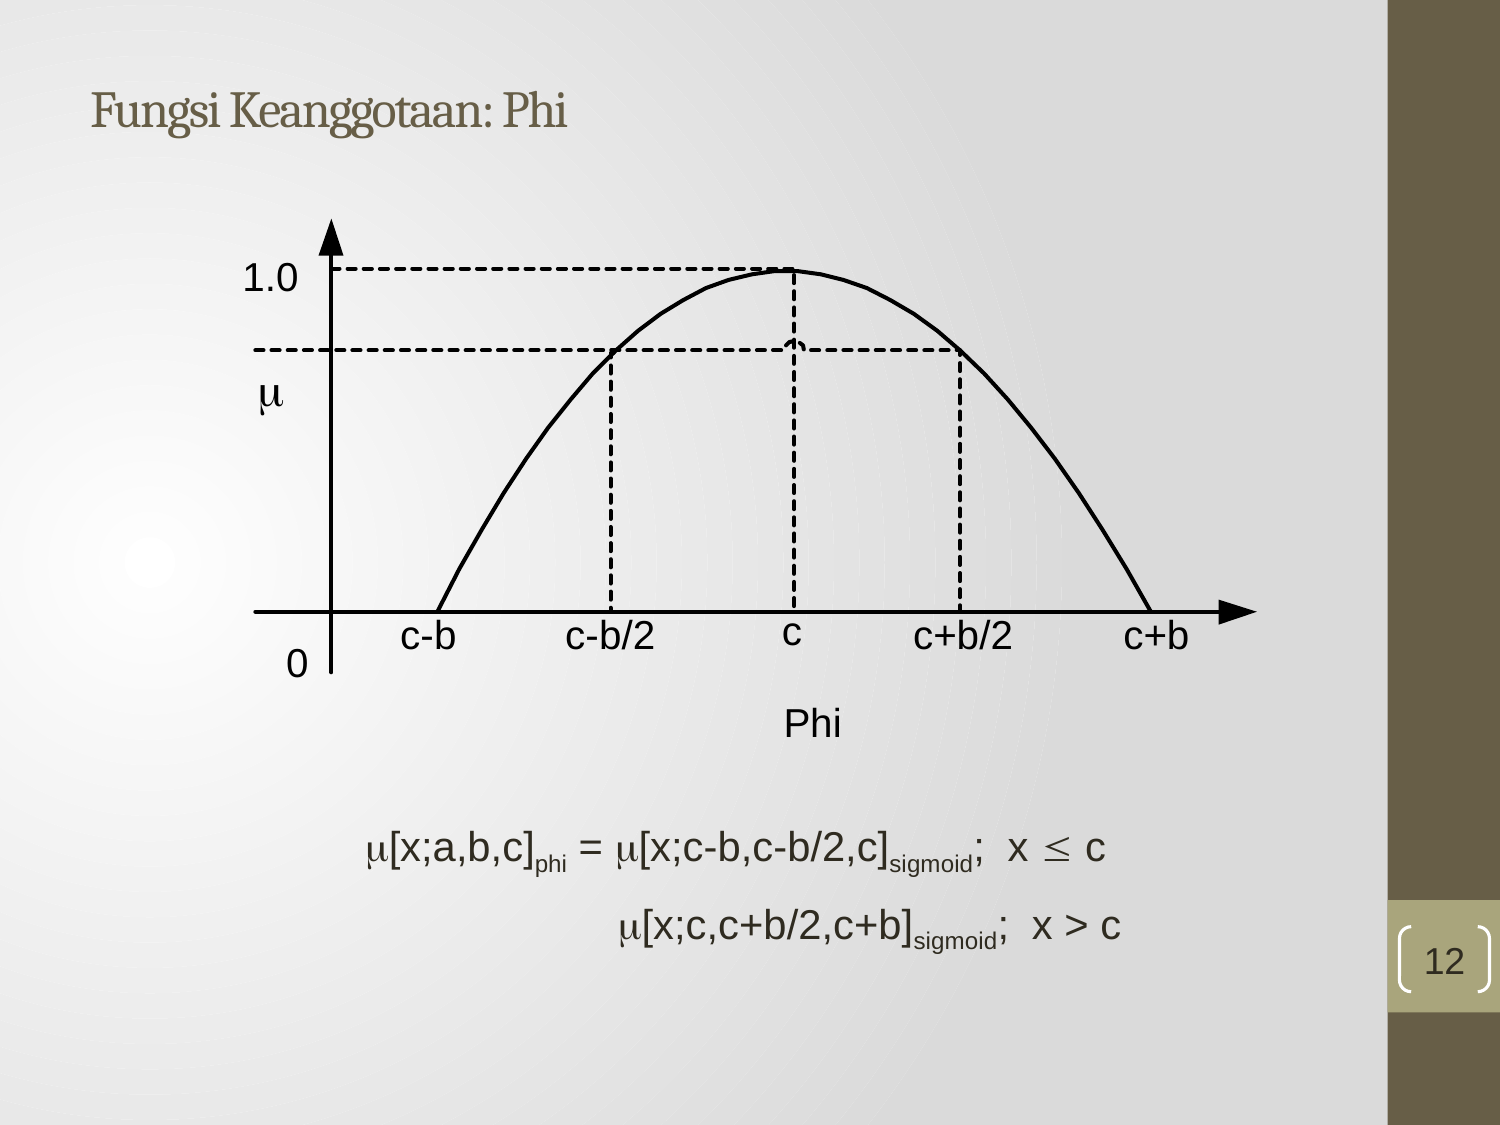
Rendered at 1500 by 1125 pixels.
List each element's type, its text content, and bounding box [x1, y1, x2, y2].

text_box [211, 174, 1301, 757]
title Fungsi Keanggotaan: Phi [75, 62, 1425, 150]
text_box [x;a,b,c]phi = [x;c-b,c-b/2,c]sigmoid; x  c [x;c,c+b/2,c+b]sigmoid; x > c [350, 812, 1213, 962]
slide_number 12 [1397, 925, 1492, 994]
